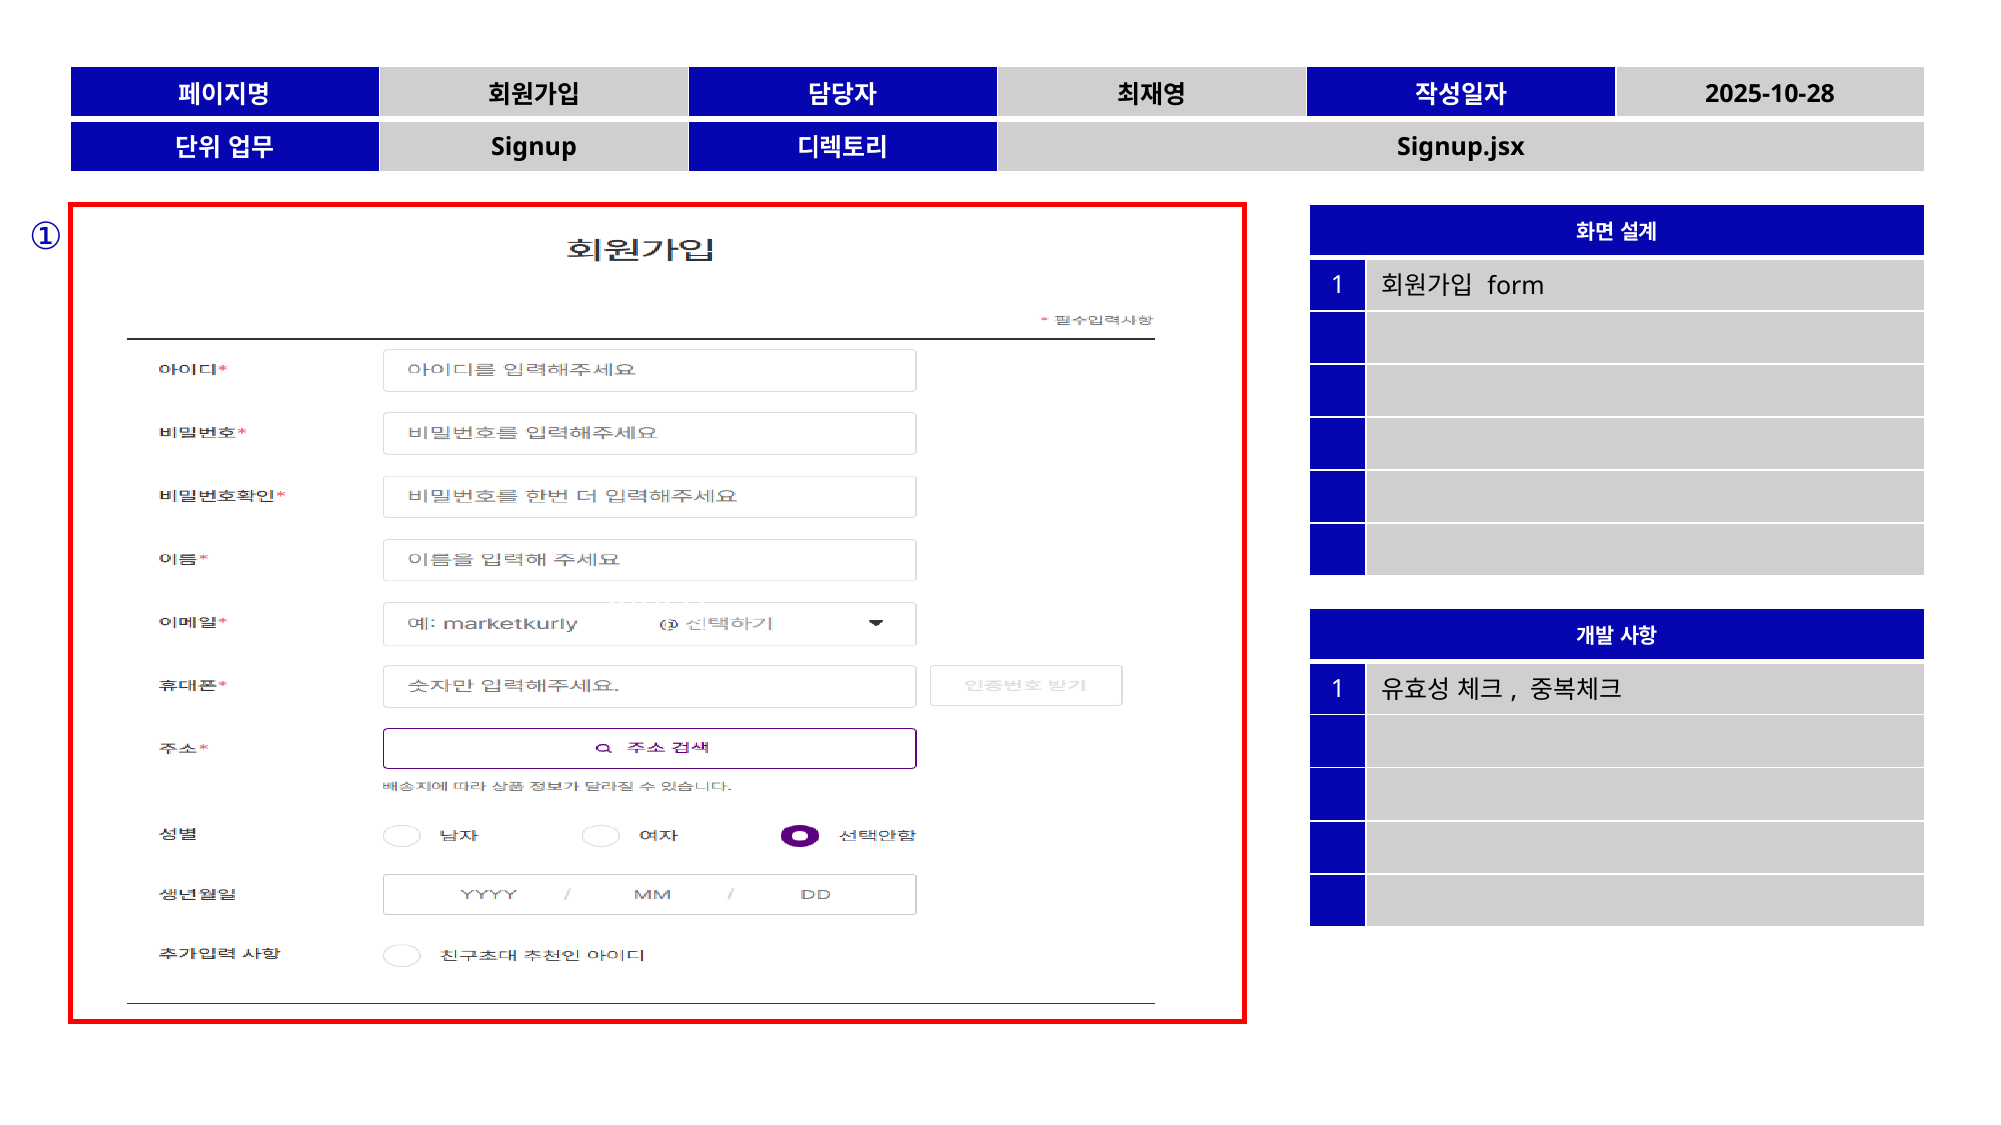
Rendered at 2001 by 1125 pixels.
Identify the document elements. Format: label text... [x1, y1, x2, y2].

table_header 페이지명 [71, 67, 379, 116]
table_header 최재영 [998, 67, 1306, 116]
table_cell [1310, 471, 1365, 522]
table_header 개발 사항 [1310, 609, 1924, 659]
table_cell Signup [380, 122, 688, 171]
table_header 회원가입 [380, 67, 688, 116]
table_cell [1310, 875, 1365, 926]
table_cell 단위 업무 [71, 122, 379, 171]
table_cell [1367, 715, 1924, 767]
table_cell [1310, 715, 1365, 767]
table_cell [1310, 312, 1365, 363]
table_header 작성일자 [1307, 67, 1615, 116]
table_cell 1 [1310, 260, 1365, 310]
table_cell [1367, 471, 1924, 522]
table_header 담당자 [689, 67, 997, 116]
text_box [69, 203, 1246, 1022]
table_cell [1310, 365, 1365, 416]
table_cell 1 [1310, 664, 1365, 714]
table_cell [1367, 822, 1924, 873]
table_cell [1367, 524, 1924, 575]
table_cell 디렉토리 [689, 122, 997, 171]
table_cell 유효성 체크, 중복체크 [1367, 664, 1924, 714]
table_cell [1367, 768, 1924, 820]
table_cell [1367, 875, 1924, 926]
table_cell [1310, 418, 1365, 469]
table_cell Signup.jsx [998, 122, 1924, 171]
table_header 2025-10-28 [1617, 67, 1924, 116]
table_cell [1310, 768, 1365, 820]
text_box ① [14, 204, 76, 265]
table_cell [1367, 312, 1924, 363]
table_cell 회원가입 form [1367, 260, 1924, 310]
table_cell [1310, 822, 1365, 873]
table_cell [1367, 418, 1924, 469]
table_cell [1367, 365, 1924, 416]
table_header 화면 설계 [1310, 205, 1924, 255]
table_cell [1310, 524, 1365, 575]
